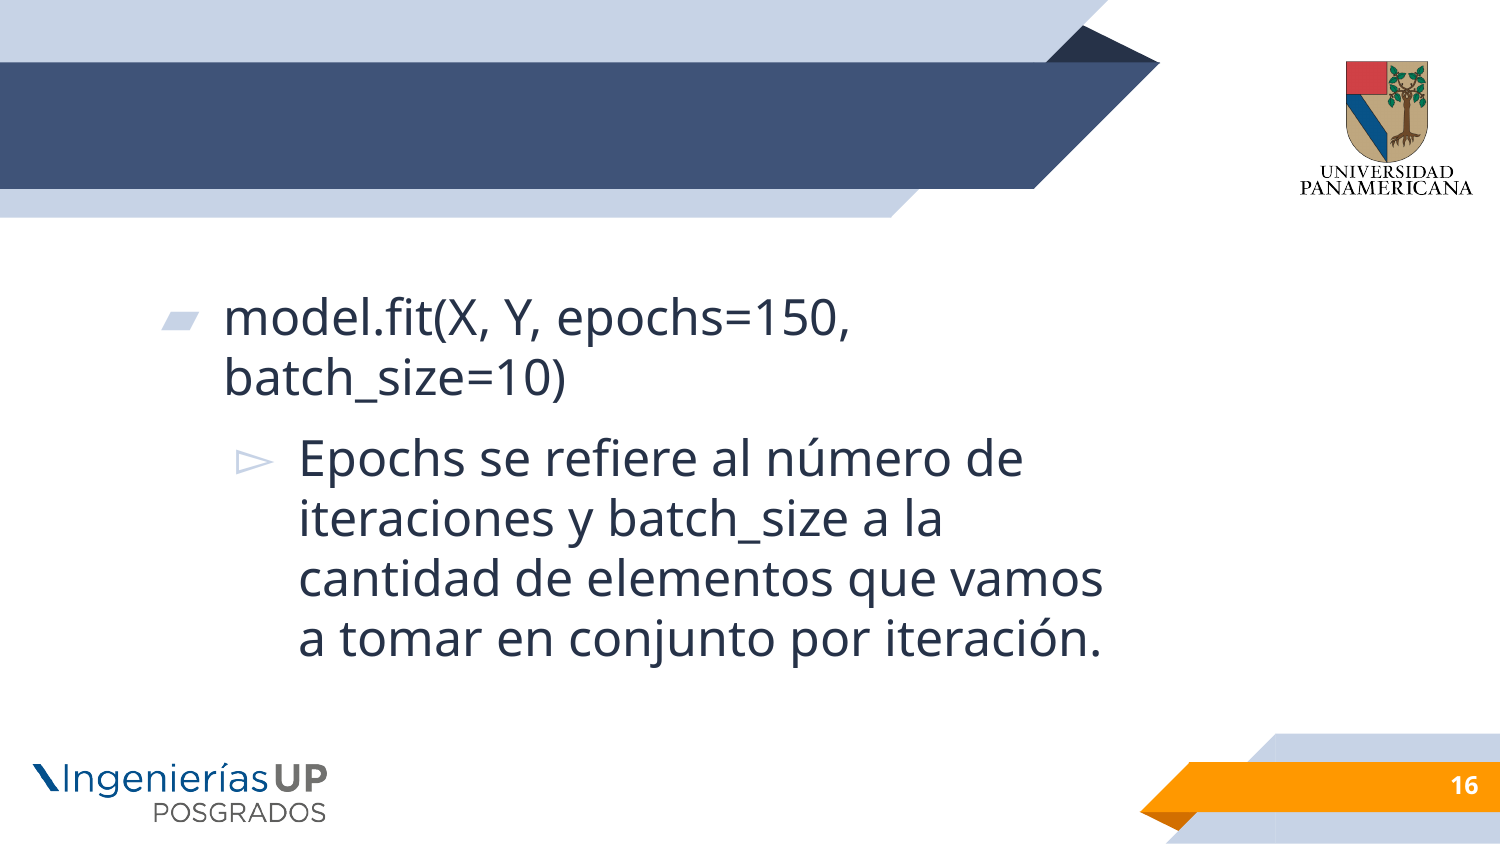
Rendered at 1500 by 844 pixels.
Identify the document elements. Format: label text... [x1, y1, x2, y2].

slide_number 16 [1249, 760, 1494, 813]
picture [15, 737, 344, 844]
picture [1286, 44, 1490, 210]
list model.fit(X, Y, epochs=150, batch_size=10) Epochs se refiere al número de iteraciones y batch_size a la cantidad de elementos que vamos a tomar en conjunto por iteración. [133, 217, 1140, 734]
